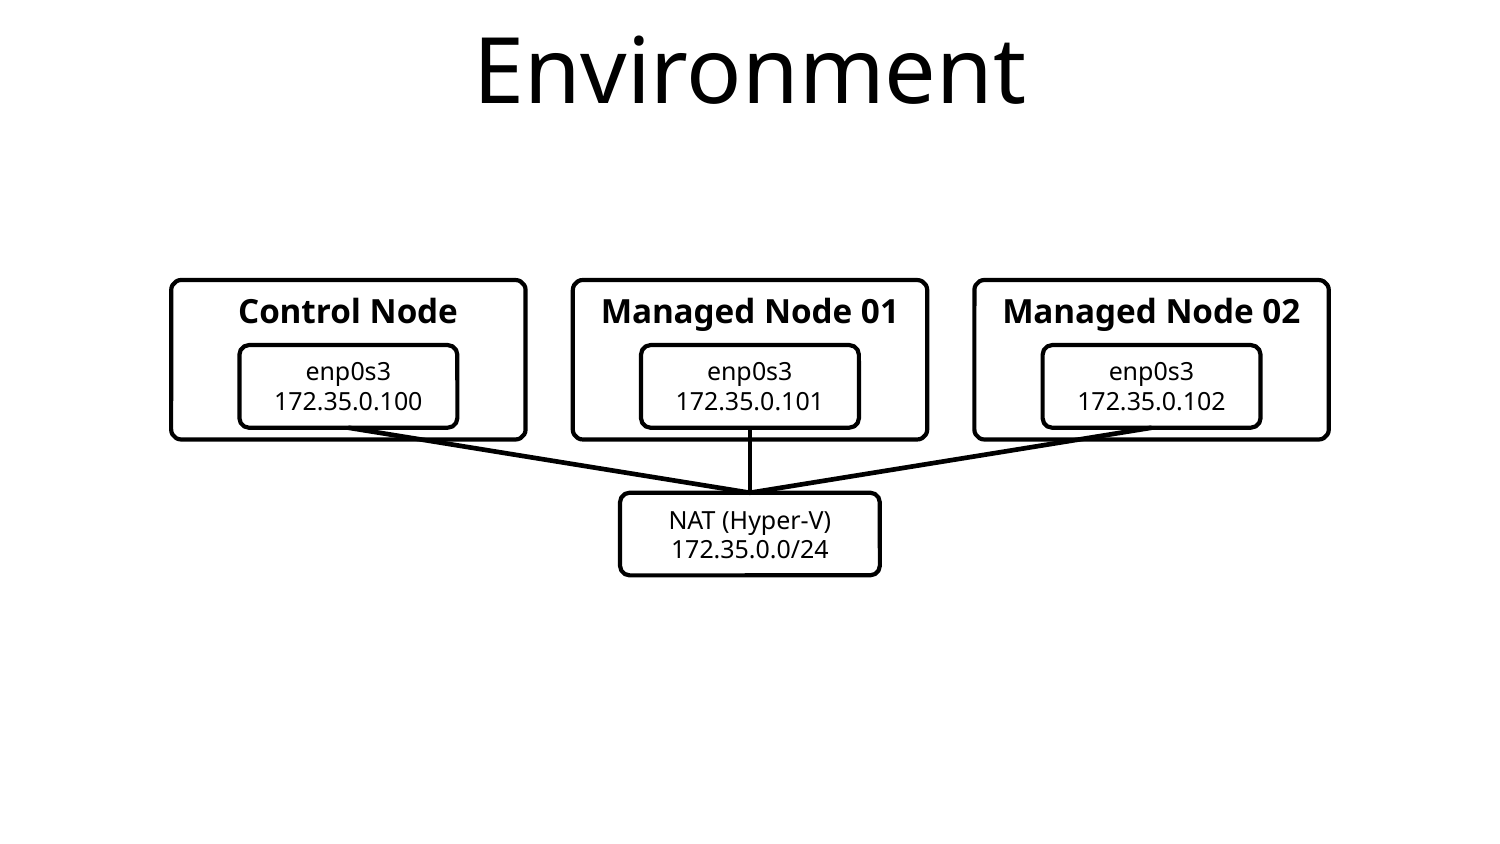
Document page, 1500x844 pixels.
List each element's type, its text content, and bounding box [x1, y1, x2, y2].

text_box Managed Node 01 [570, 277, 930, 426]
text_box enp0s3 172.35.0.102 [1040, 342, 1263, 430]
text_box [749, 427, 1152, 493]
text_box NAT (Hyper-V) 172.35.0.0/24 [617, 501, 882, 578]
text_box enp0s3 172.35.0.101 [638, 342, 862, 426]
title Environment [75, 0, 1425, 138]
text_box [348, 427, 748, 493]
text_box enp0s3 172.35.0.100 [237, 342, 460, 430]
text_box Managed Node 02 [972, 277, 1331, 442]
text_box Control Node [169, 277, 528, 442]
